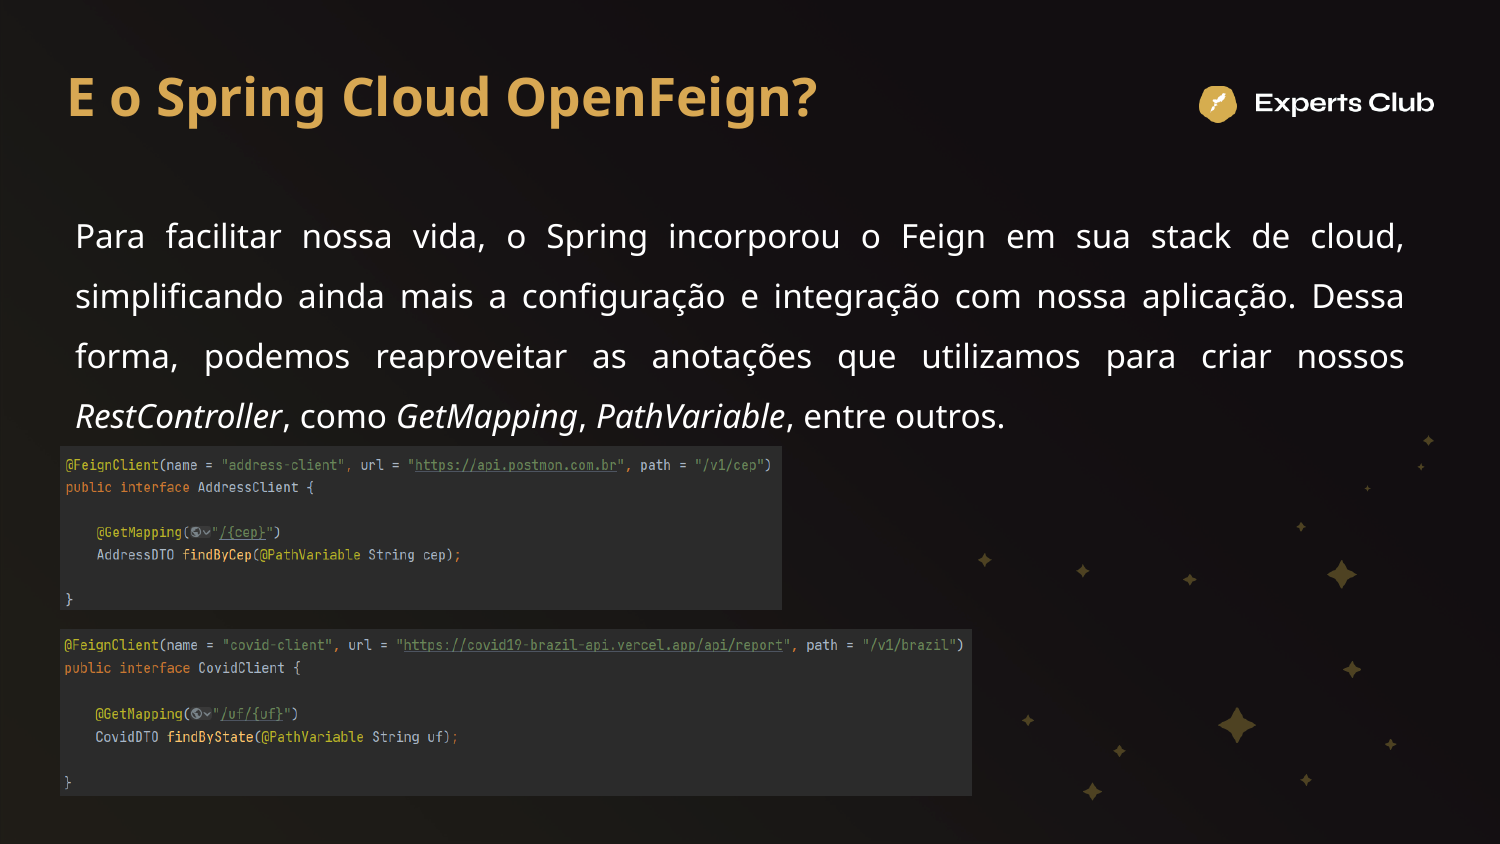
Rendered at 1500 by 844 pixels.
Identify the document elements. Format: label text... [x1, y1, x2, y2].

picture [0, 0, 1500, 844]
title E o Spring Cloud OpenFeign? [51, 48, 1449, 142]
list Para facilitar nossa vida, o Spring incorporou o Feign em sua stack de cloud, simplificando ainda mais a configuração e integração com nossa aplicação. Dessa forma, podemos reaproveitar as anotações que utilizamos para criar nossos RestController, como GetMapping, PathVariable, entre outros. [60, 155, 1423, 476]
